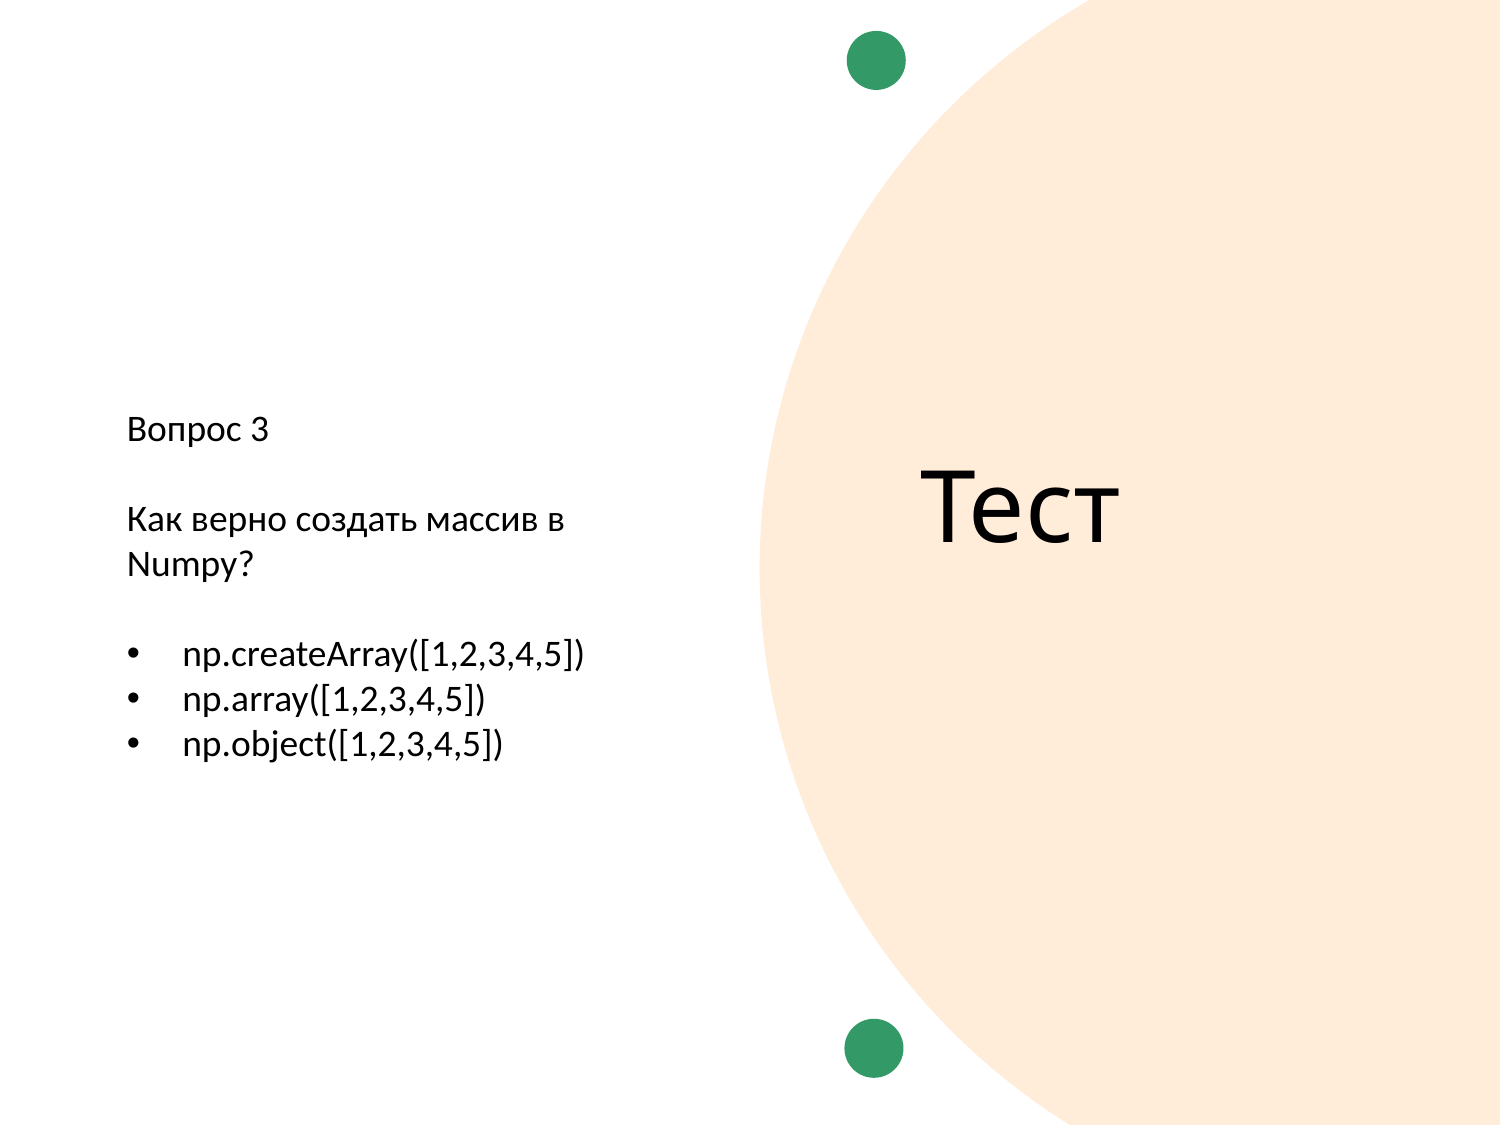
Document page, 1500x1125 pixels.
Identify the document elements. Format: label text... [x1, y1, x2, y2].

text_box [844, 28, 908, 93]
text_box [842, 1016, 906, 1080]
text_box Тест [905, 434, 1426, 570]
text_box [759, 0, 1500, 1125]
text_box Вопрос 3 Как верно создать массив в Numpy? np.createArray([1,2,3,4,5]) np.array([1,2,3,4,5]) np.object([1,2,3,4,5]) [112, 397, 644, 817]
